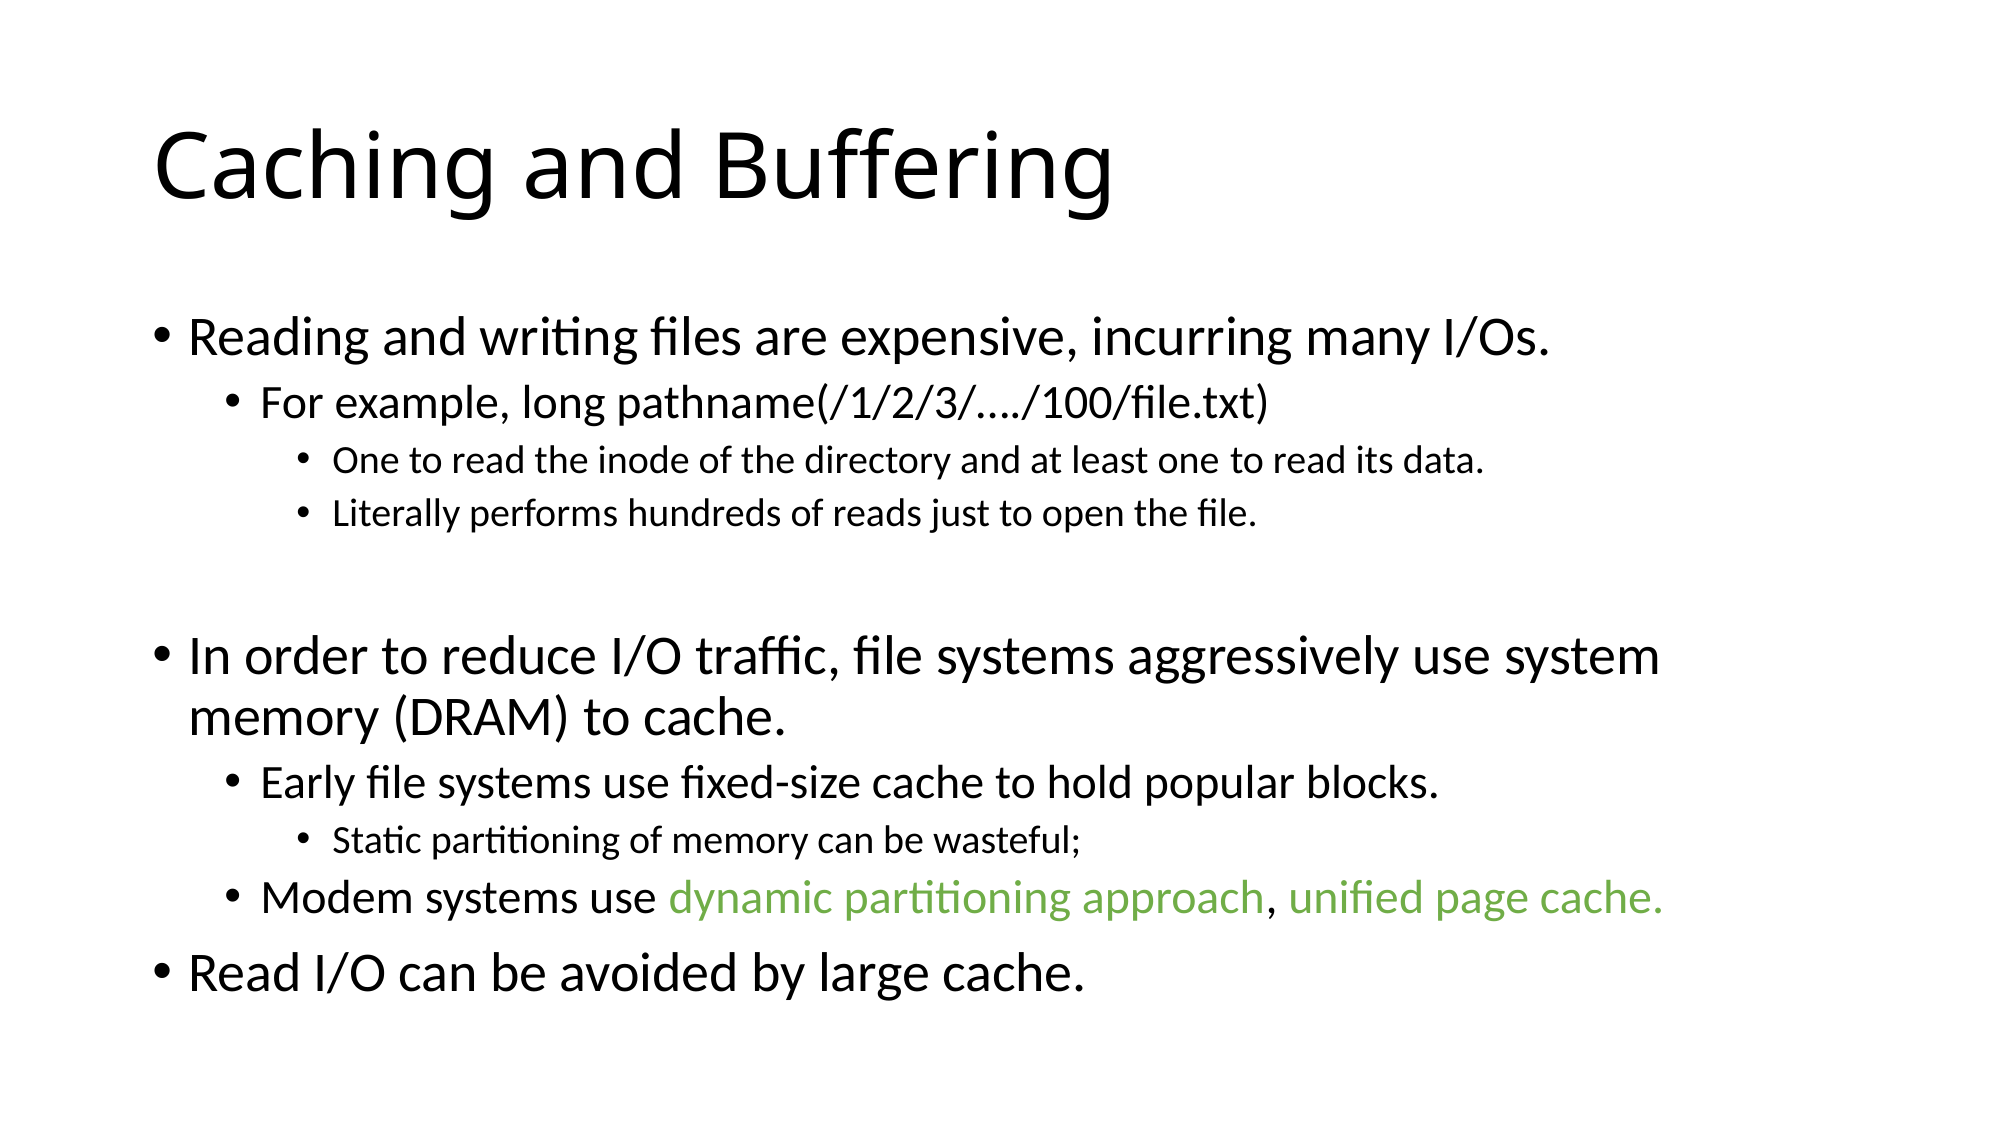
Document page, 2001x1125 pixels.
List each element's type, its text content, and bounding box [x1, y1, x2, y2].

list Reading and writing files are expensive, incurring many I/Os. For example, long pathname(/1/2/3/…./100/file.txt) One to read the inode of the directory and at least one to read its data. Literally performs hundreds of reads just to open the file. In order to reduce I/O traffic, file systems aggressively use system memory (DRAM) to cache. Early file systems use fixed-size cache to hold popular blocks. Static partitioning of memory can be wasteful; Modem systems use dynamic partitioning approach, unified page cache. Read I/O can be avoided by large cache. [137, 299, 1863, 1014]
title Caching and Buffering [137, 59, 1863, 278]
